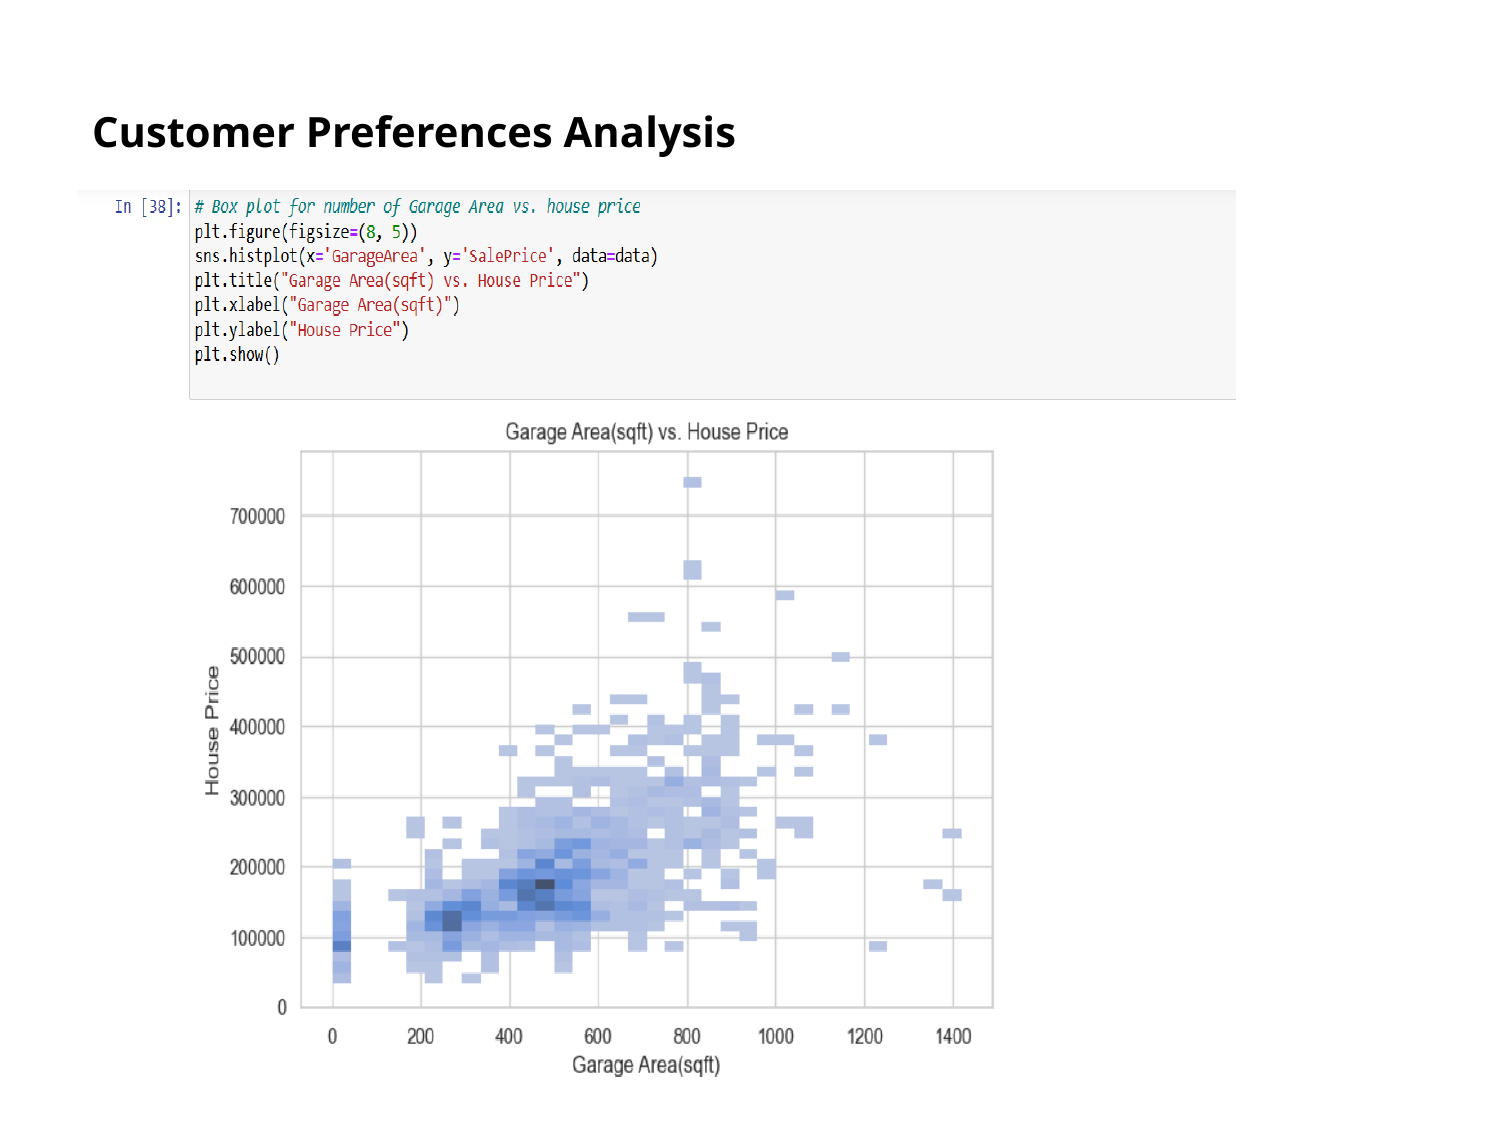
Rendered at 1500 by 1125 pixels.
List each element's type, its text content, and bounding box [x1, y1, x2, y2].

text_box Customer Preferences Analysis [77, 98, 797, 164]
picture [77, 190, 1236, 1077]
